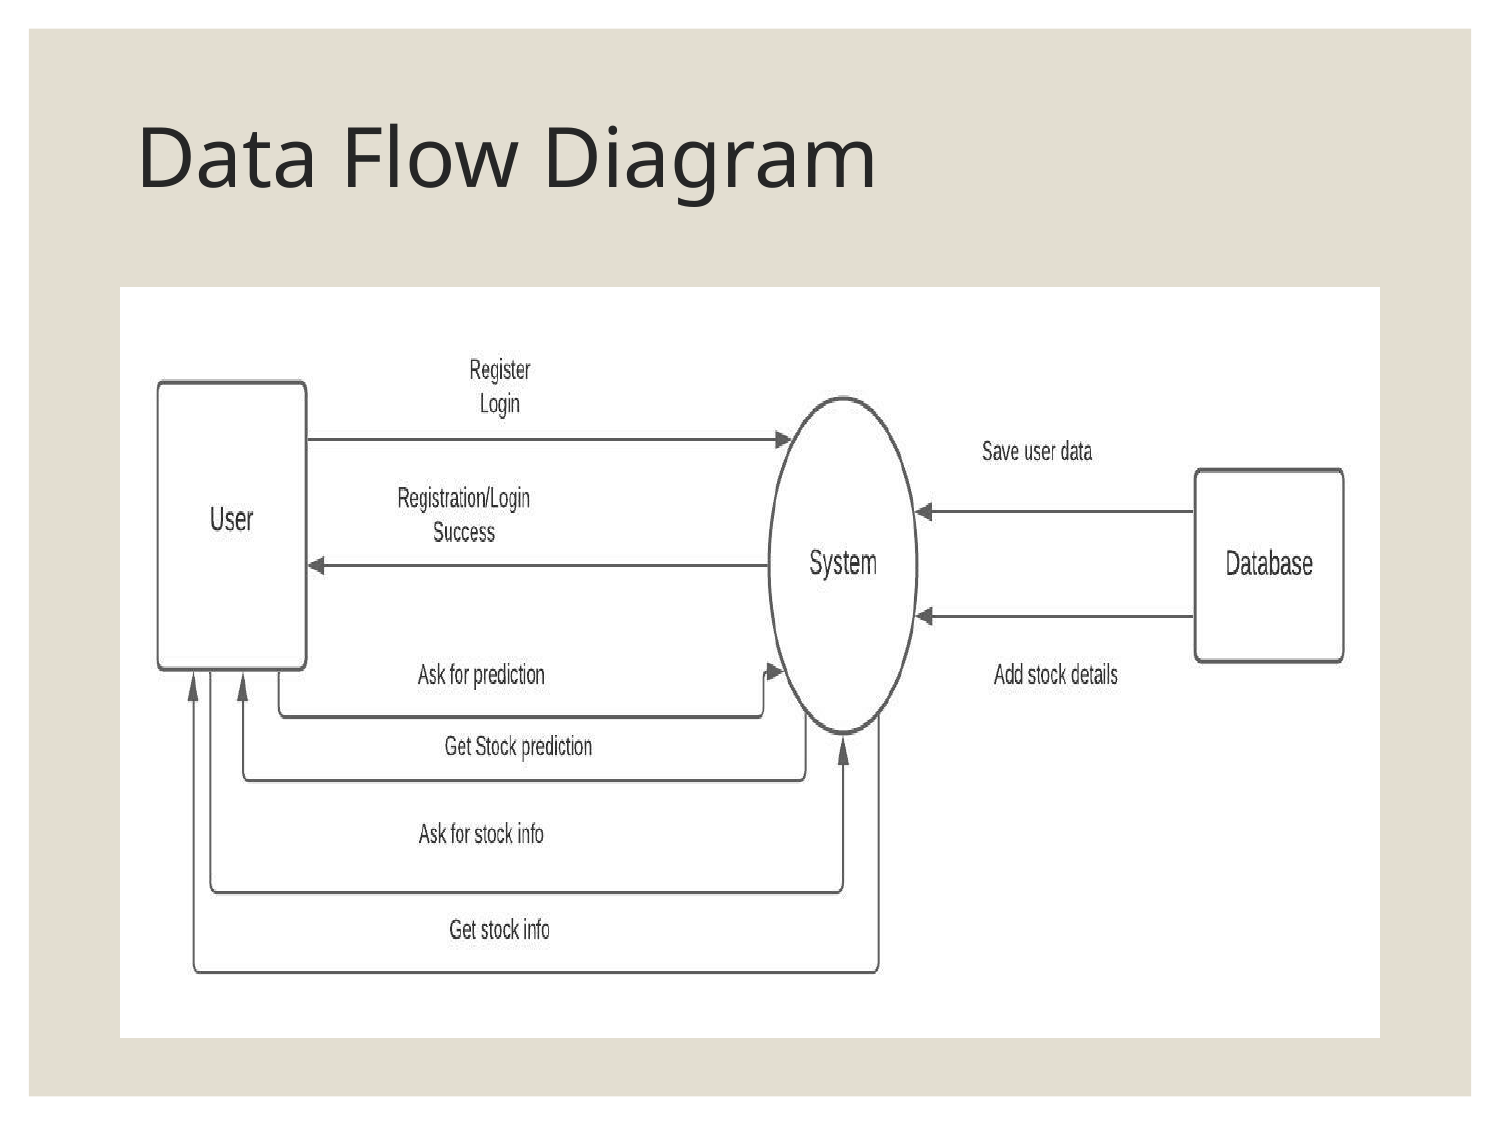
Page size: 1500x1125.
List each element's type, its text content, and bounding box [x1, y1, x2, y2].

title Data Flow Diagram [120, 105, 1380, 217]
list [119, 287, 1380, 1038]
